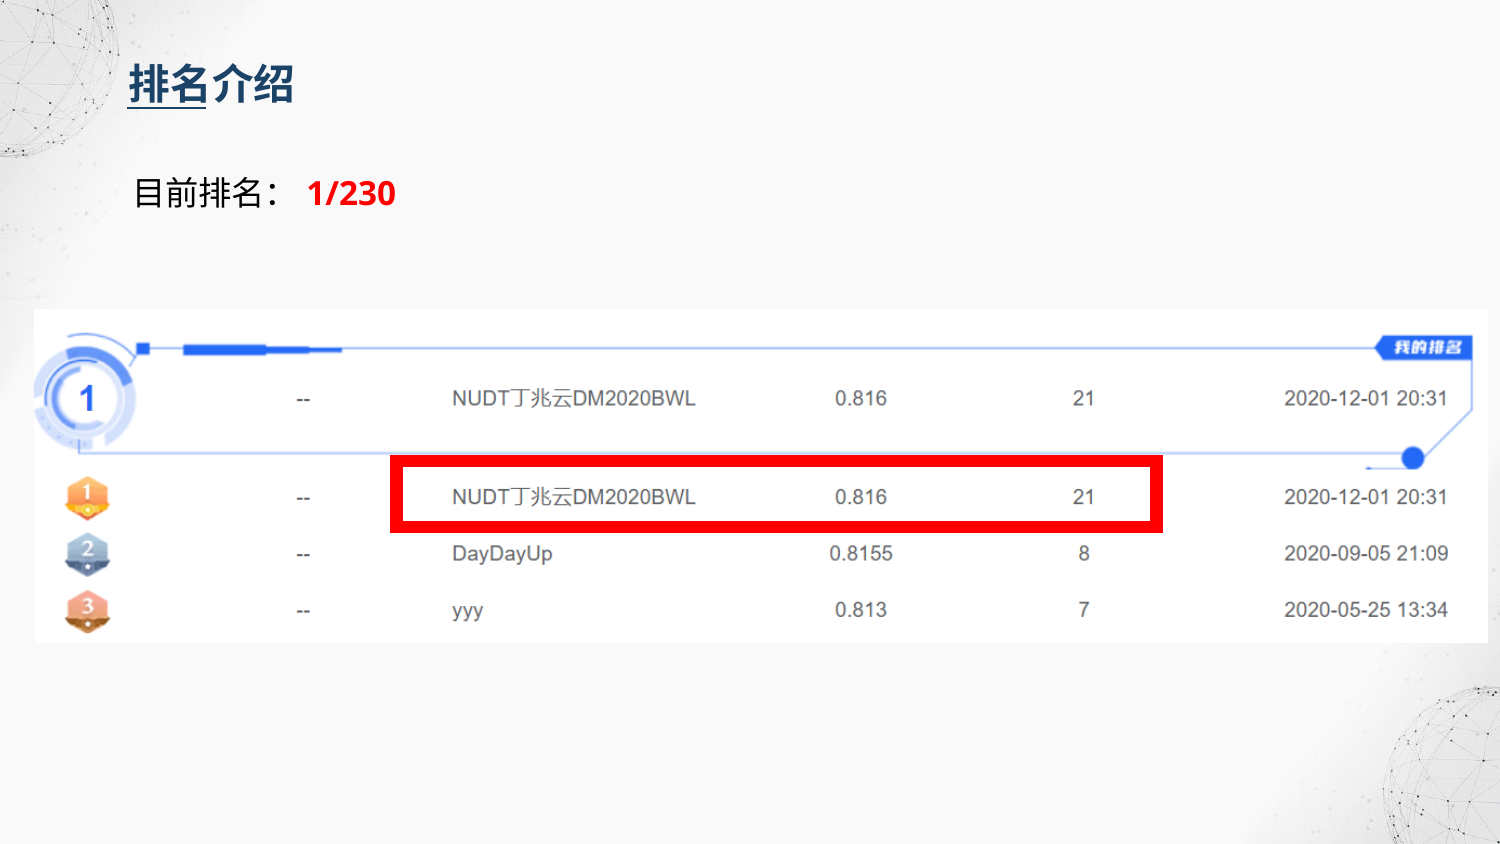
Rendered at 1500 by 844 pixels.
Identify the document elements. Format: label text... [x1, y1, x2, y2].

text_box 排名介绍 [117, 51, 489, 114]
picture [0, 0, 1500, 844]
text_box 目前排名：1/230 [117, 144, 1157, 220]
